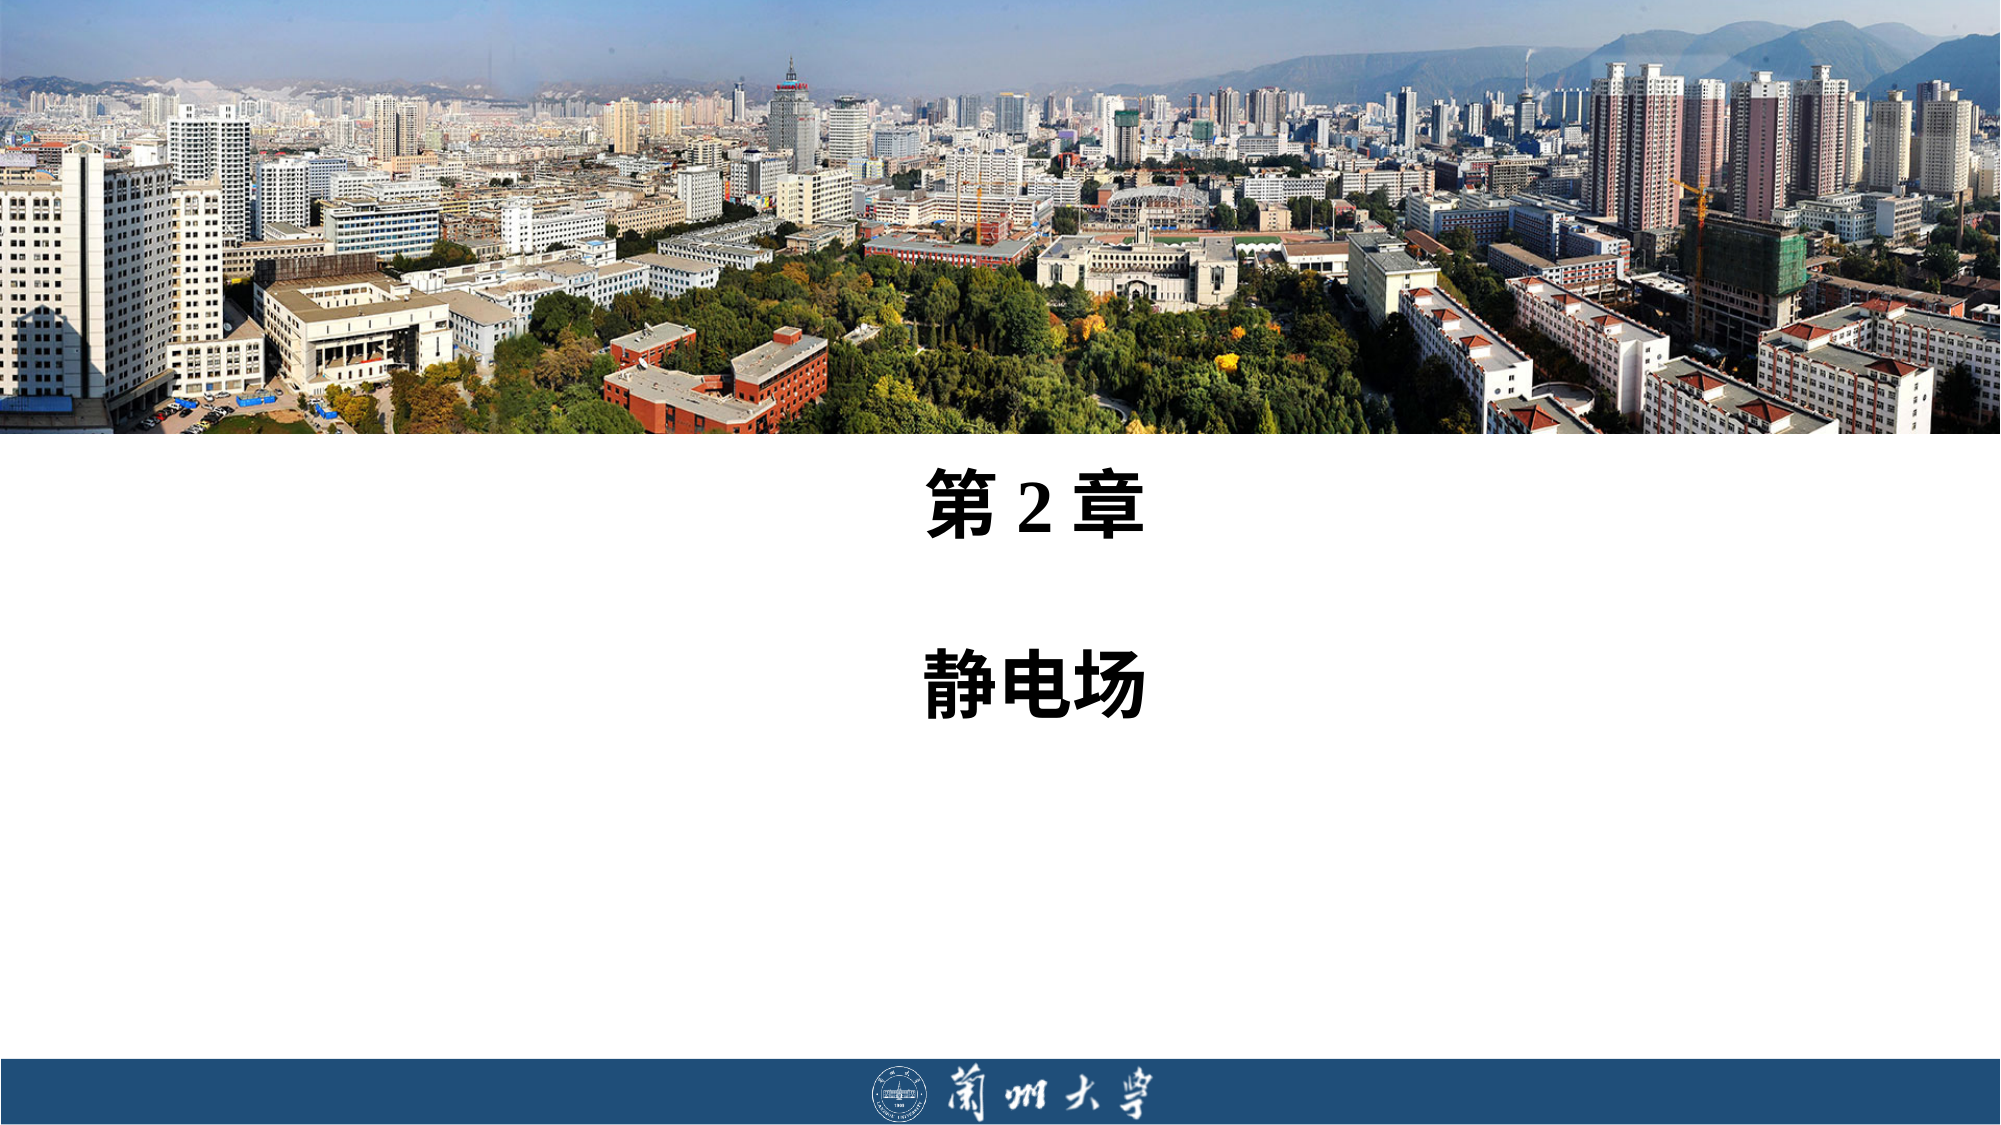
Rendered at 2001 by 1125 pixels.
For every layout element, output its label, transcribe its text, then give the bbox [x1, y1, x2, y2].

text_box 第2章 静电场 [589, 450, 1481, 592]
picture [0, 0, 2000, 434]
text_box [1, 1058, 2000, 1125]
